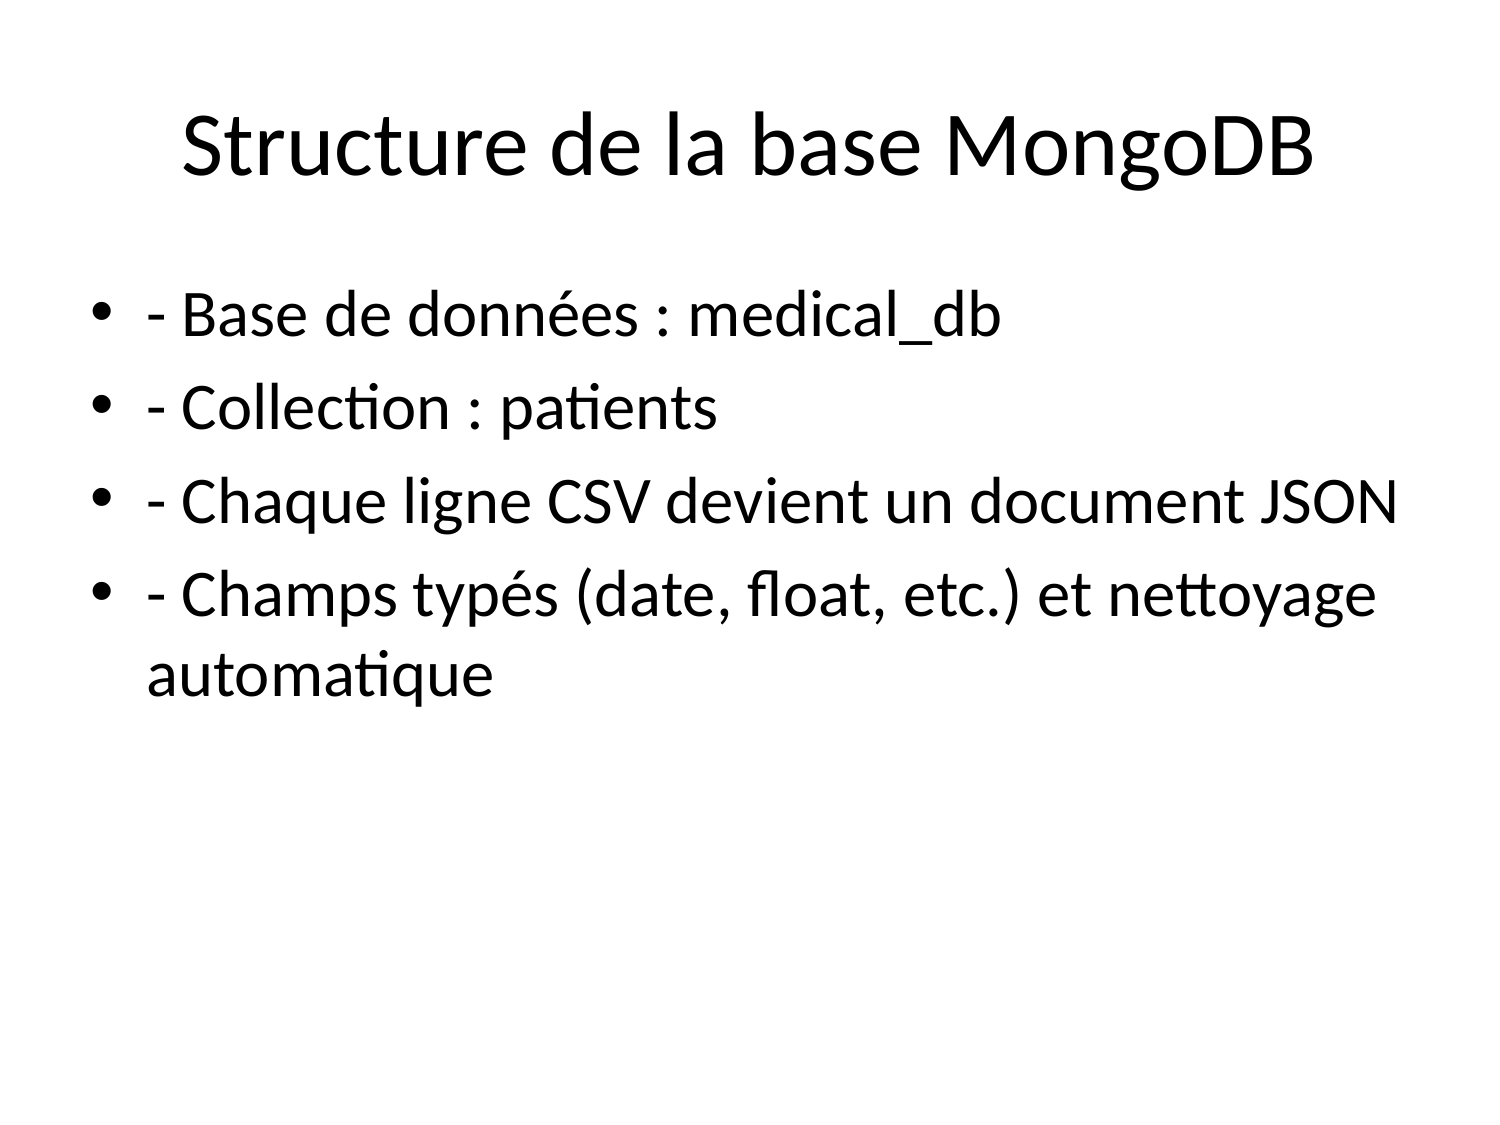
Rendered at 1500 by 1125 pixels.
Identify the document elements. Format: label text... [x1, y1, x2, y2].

list - Base de données : medical_db - Collection : patients - Chaque ligne CSV devient un document JSON - Champs typés (date, float, etc.) et nettoyage automatique [75, 262, 1425, 1005]
title Structure de la base MongoDB [75, 45, 1425, 233]
